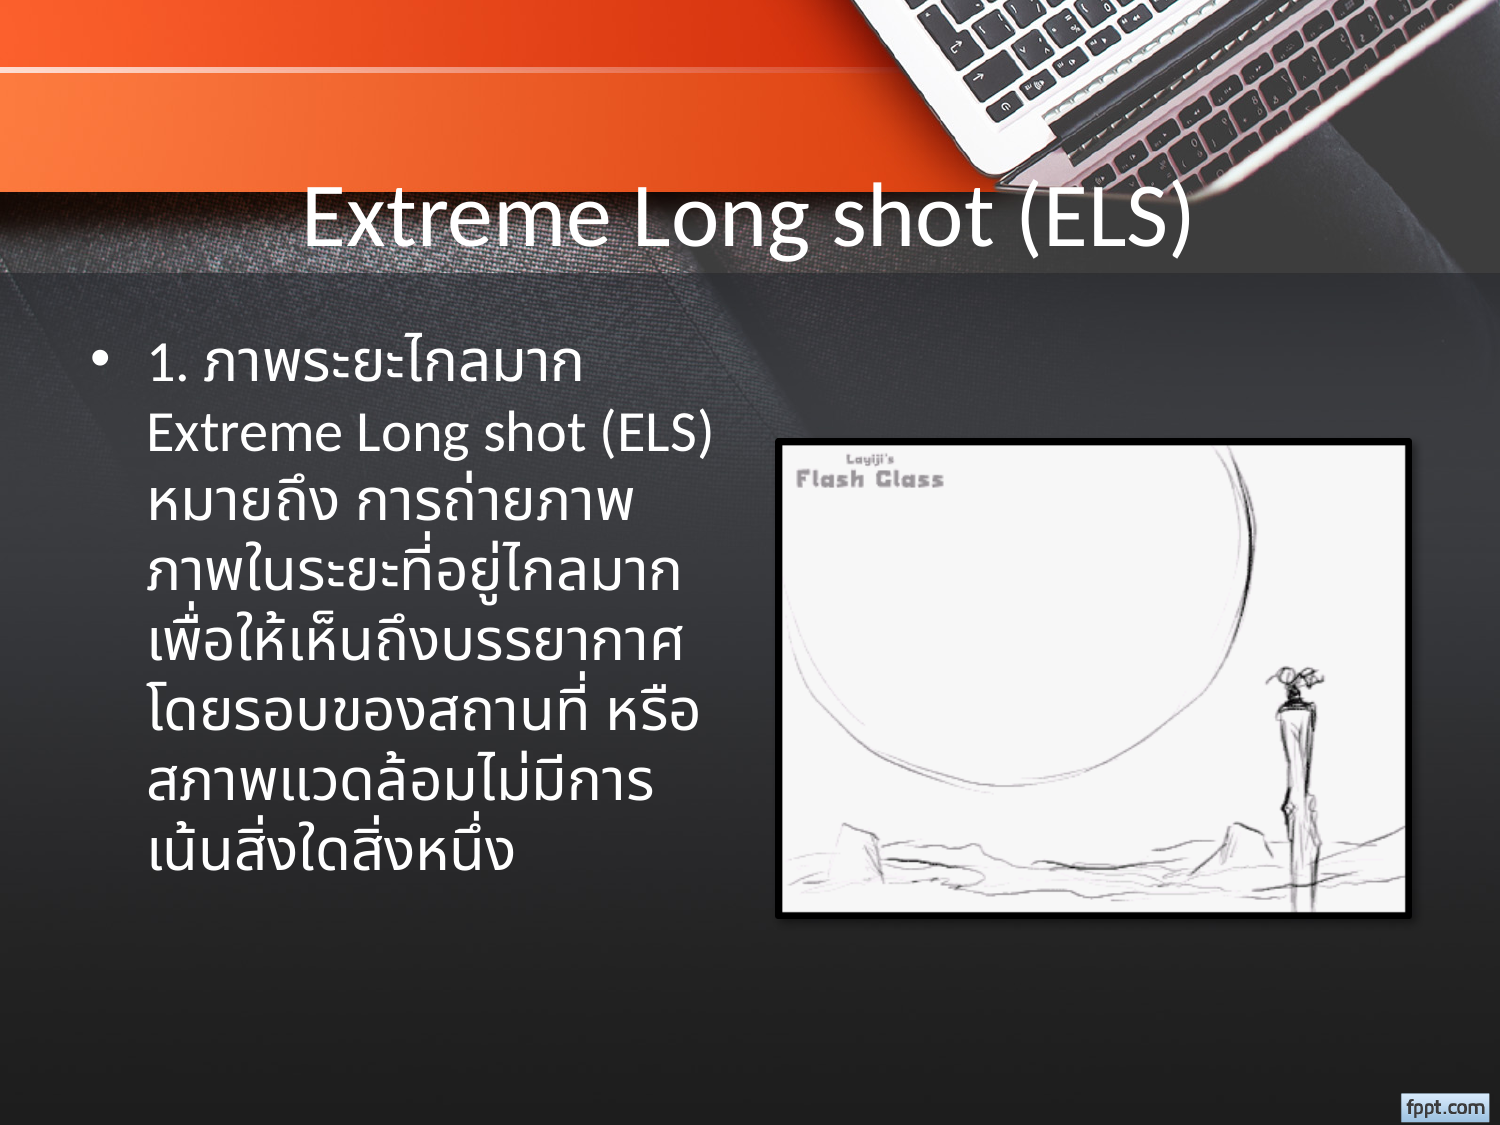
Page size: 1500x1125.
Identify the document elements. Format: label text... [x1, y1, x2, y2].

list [780, 444, 1407, 914]
title Extreme Long shot (ELS) [75, 115, 1425, 304]
picture [0, 0, 1500, 1125]
list 1. ภาพระยะไกลมาก Extreme Long shot (ELS) หมายถึง การถ่ายภาพภาพในระยะที่อยู่ไกลมาก เพื่อให้เห็นถึงบรรยากาศโดยรอบของสถานที่ หรือ สภาพแวดล้อมไม่มีการเน้นสิ่งใดสิ่งหนึ่ง [75, 315, 738, 1043]
